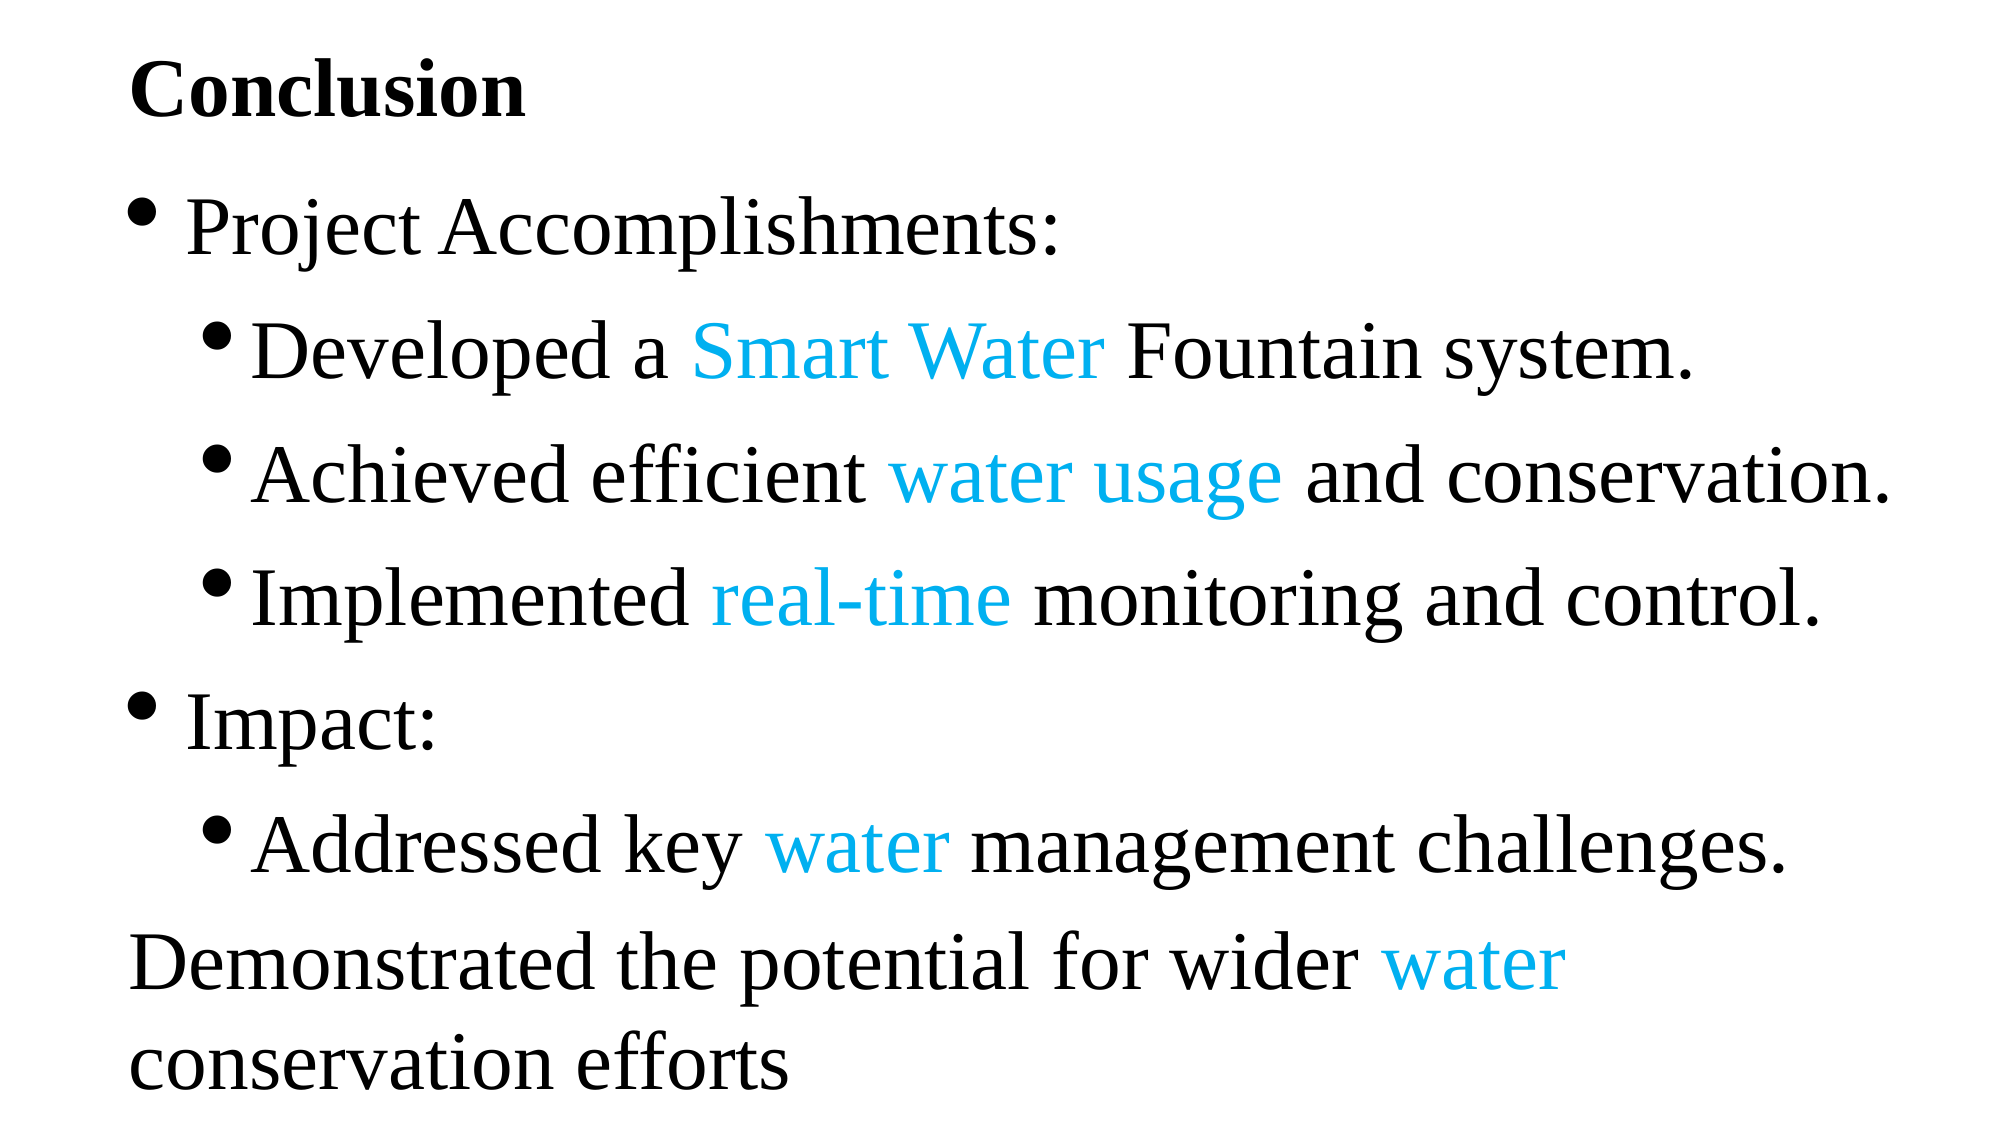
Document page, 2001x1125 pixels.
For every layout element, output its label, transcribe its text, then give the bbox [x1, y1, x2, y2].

text_box Conclusion Project Accomplishments: Developed a Smart Water Fountain system. Achieved efficient water usage and conservation. Implemented real-time monitoring and control. Impact: Addressed key water management challenges. Demonstrated the potential for wider water conservation efforts [114, 19, 2000, 1114]
